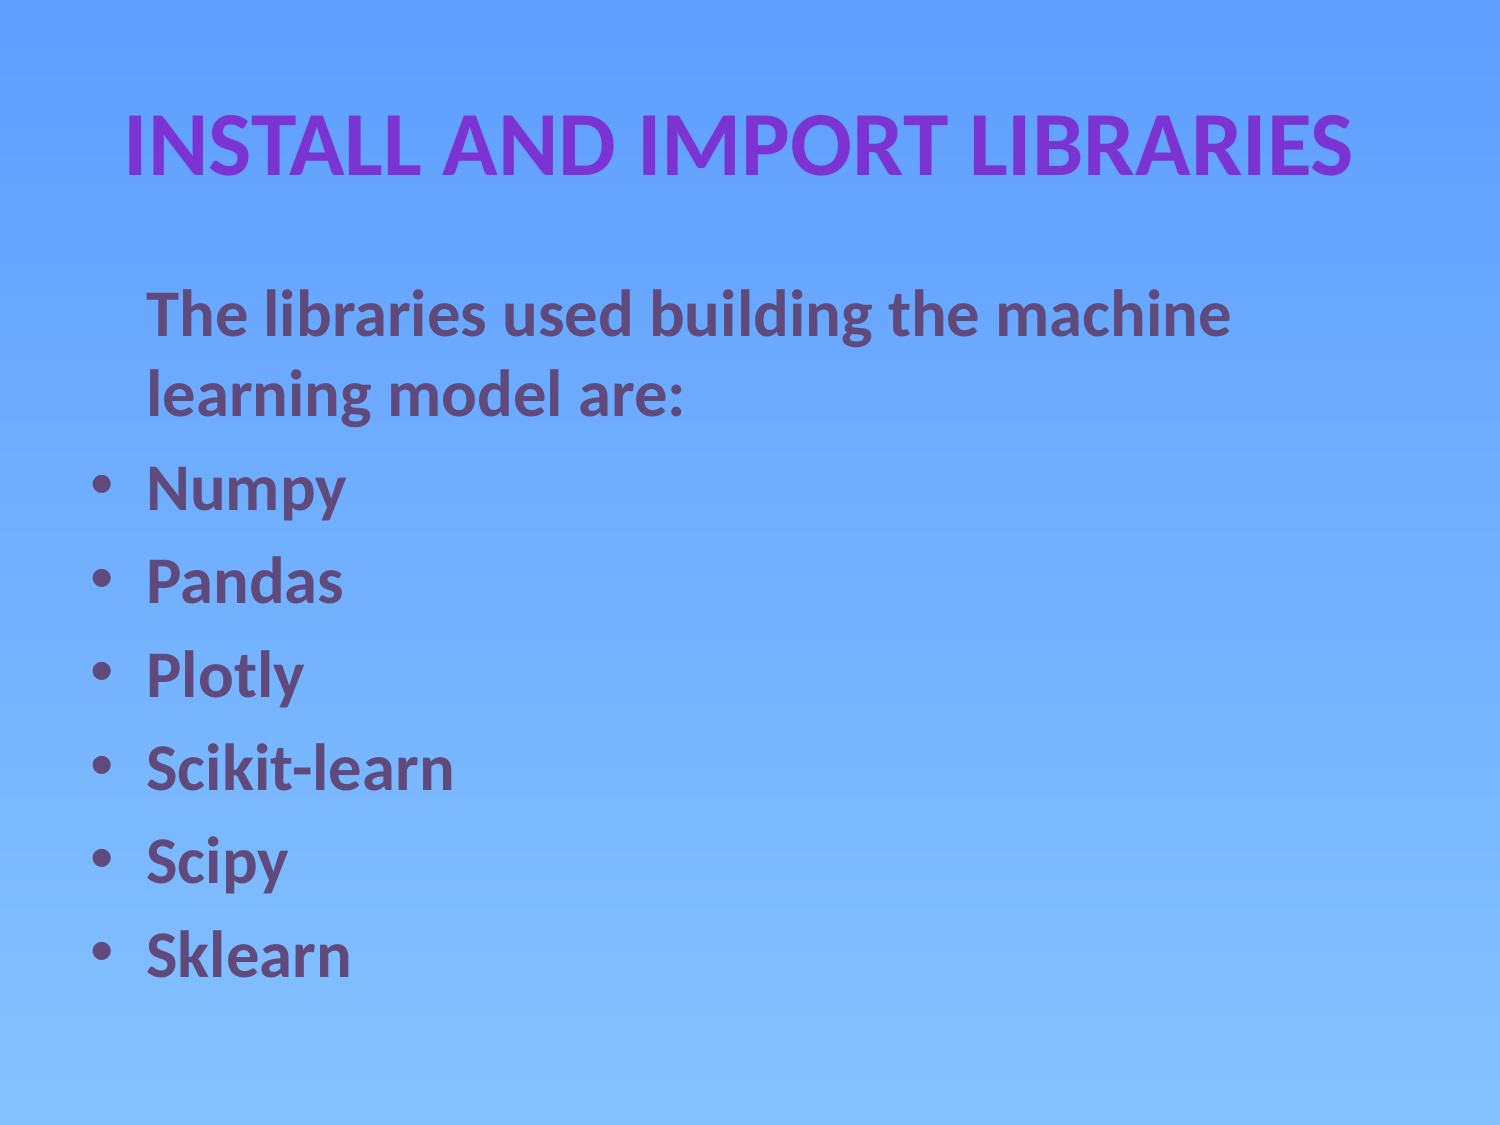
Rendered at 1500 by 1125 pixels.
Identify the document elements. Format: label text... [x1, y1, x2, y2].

list The libraries used building the machine learning model are: Numpy Pandas Plotly Scikit-learn Scipy Sklearn [75, 262, 1425, 1005]
title INSTALL AND IMPORT LIBRARIES [75, 45, 1425, 233]
